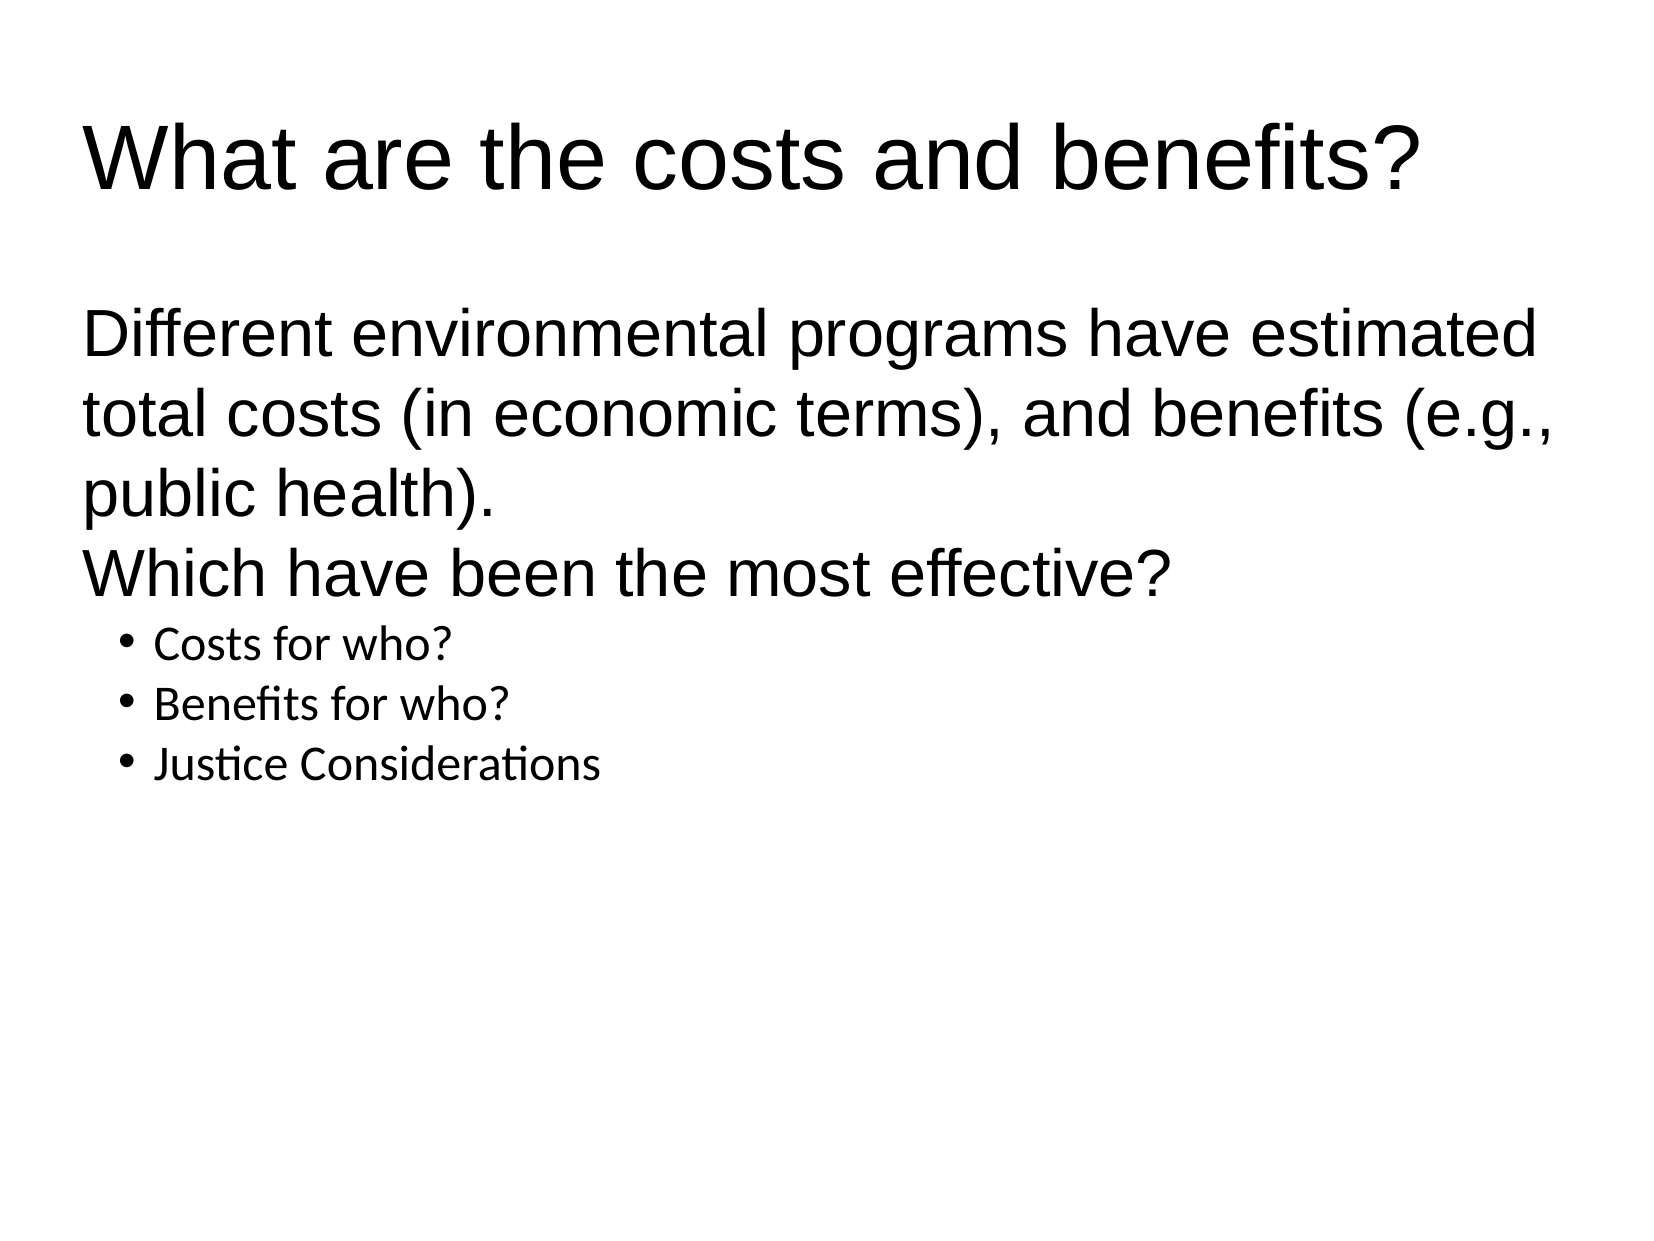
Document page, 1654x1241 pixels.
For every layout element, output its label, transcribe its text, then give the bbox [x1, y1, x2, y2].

text_box Different environmental programs have estimated total costs (in economic terms), and benefits (e.g., public health). Which have been the most effective? Costs for who? Benefits for who? Justice Considerations [82, 290, 1571, 1010]
text_box What are the costs and benefits? [82, 49, 1571, 257]
